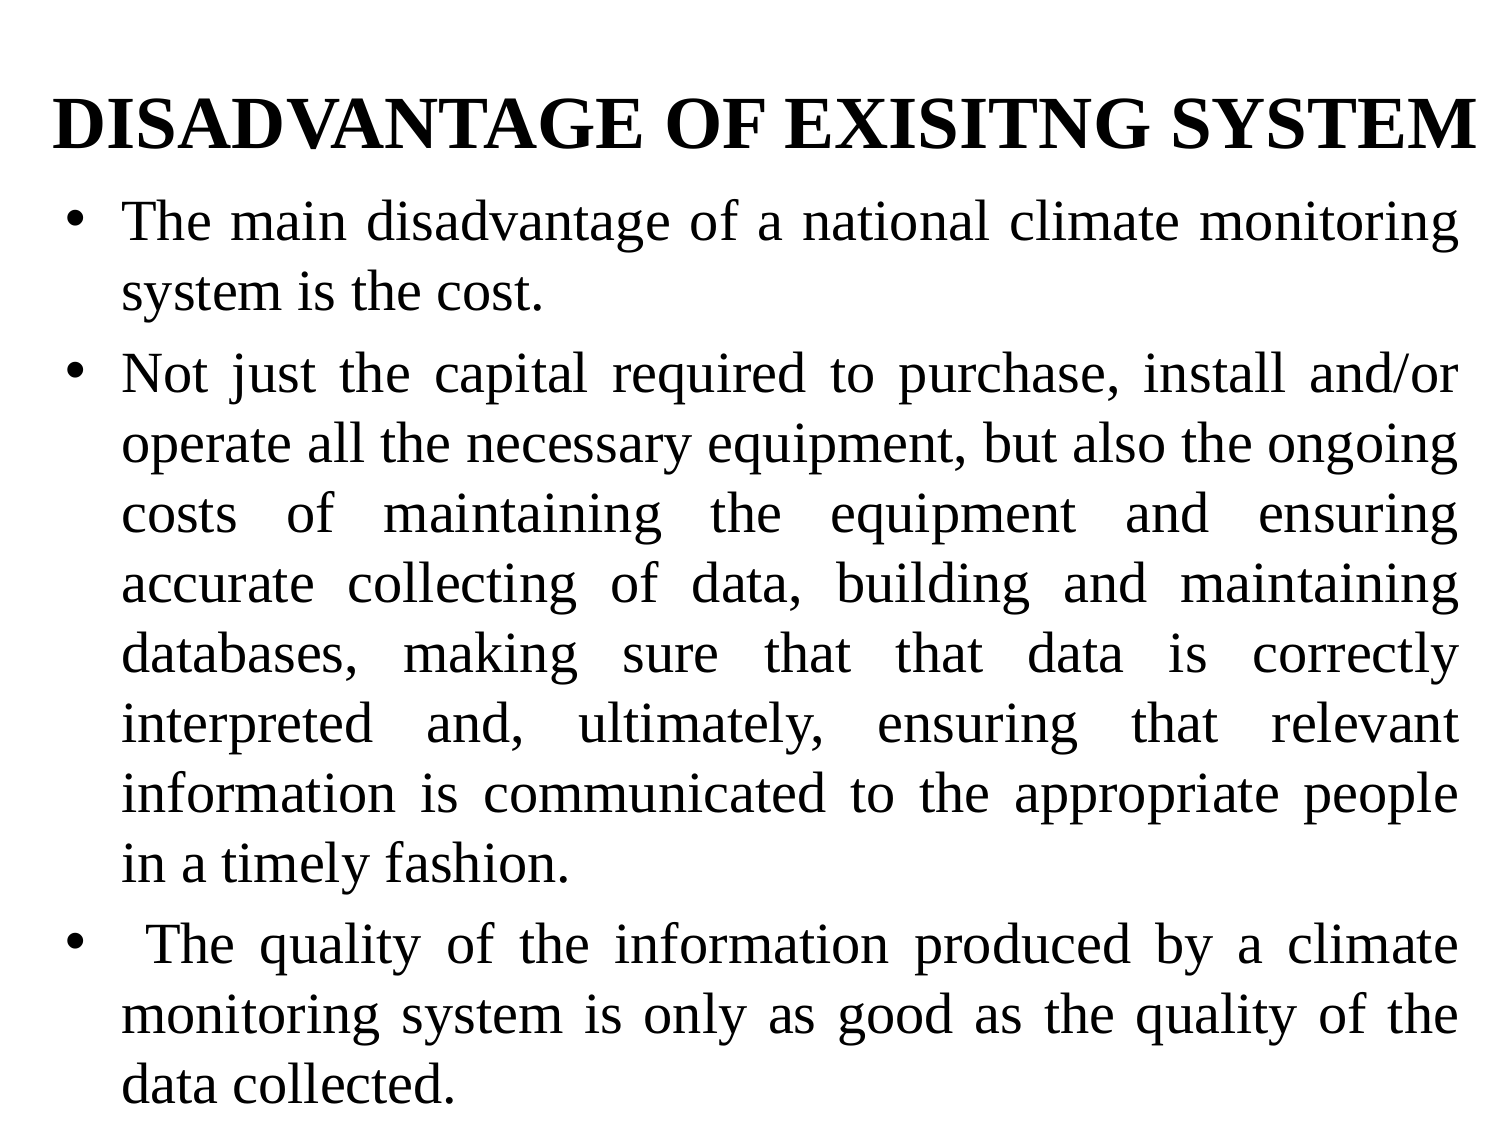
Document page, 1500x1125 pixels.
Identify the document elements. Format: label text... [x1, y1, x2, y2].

title DISADVANTAGE OF EXISITNG SYSTEM [37, 24, 1500, 213]
list The main disadvantage of a national climate monitoring system is the cost. Not just the capital required to purchase, install and/or operate all the necessary equipment, but also the ongoing costs of maintaining the equipment and ensuring accurate collecting of data, building and maintaining databases, making sure that that data is correctly interpreted and, ultimately, ensuring that relevant information is communicated to the appropriate people in a timely fashion. The quality of the information produced by a climate monitoring system is only as good as the quality of the data collected. [50, 174, 1475, 1038]
